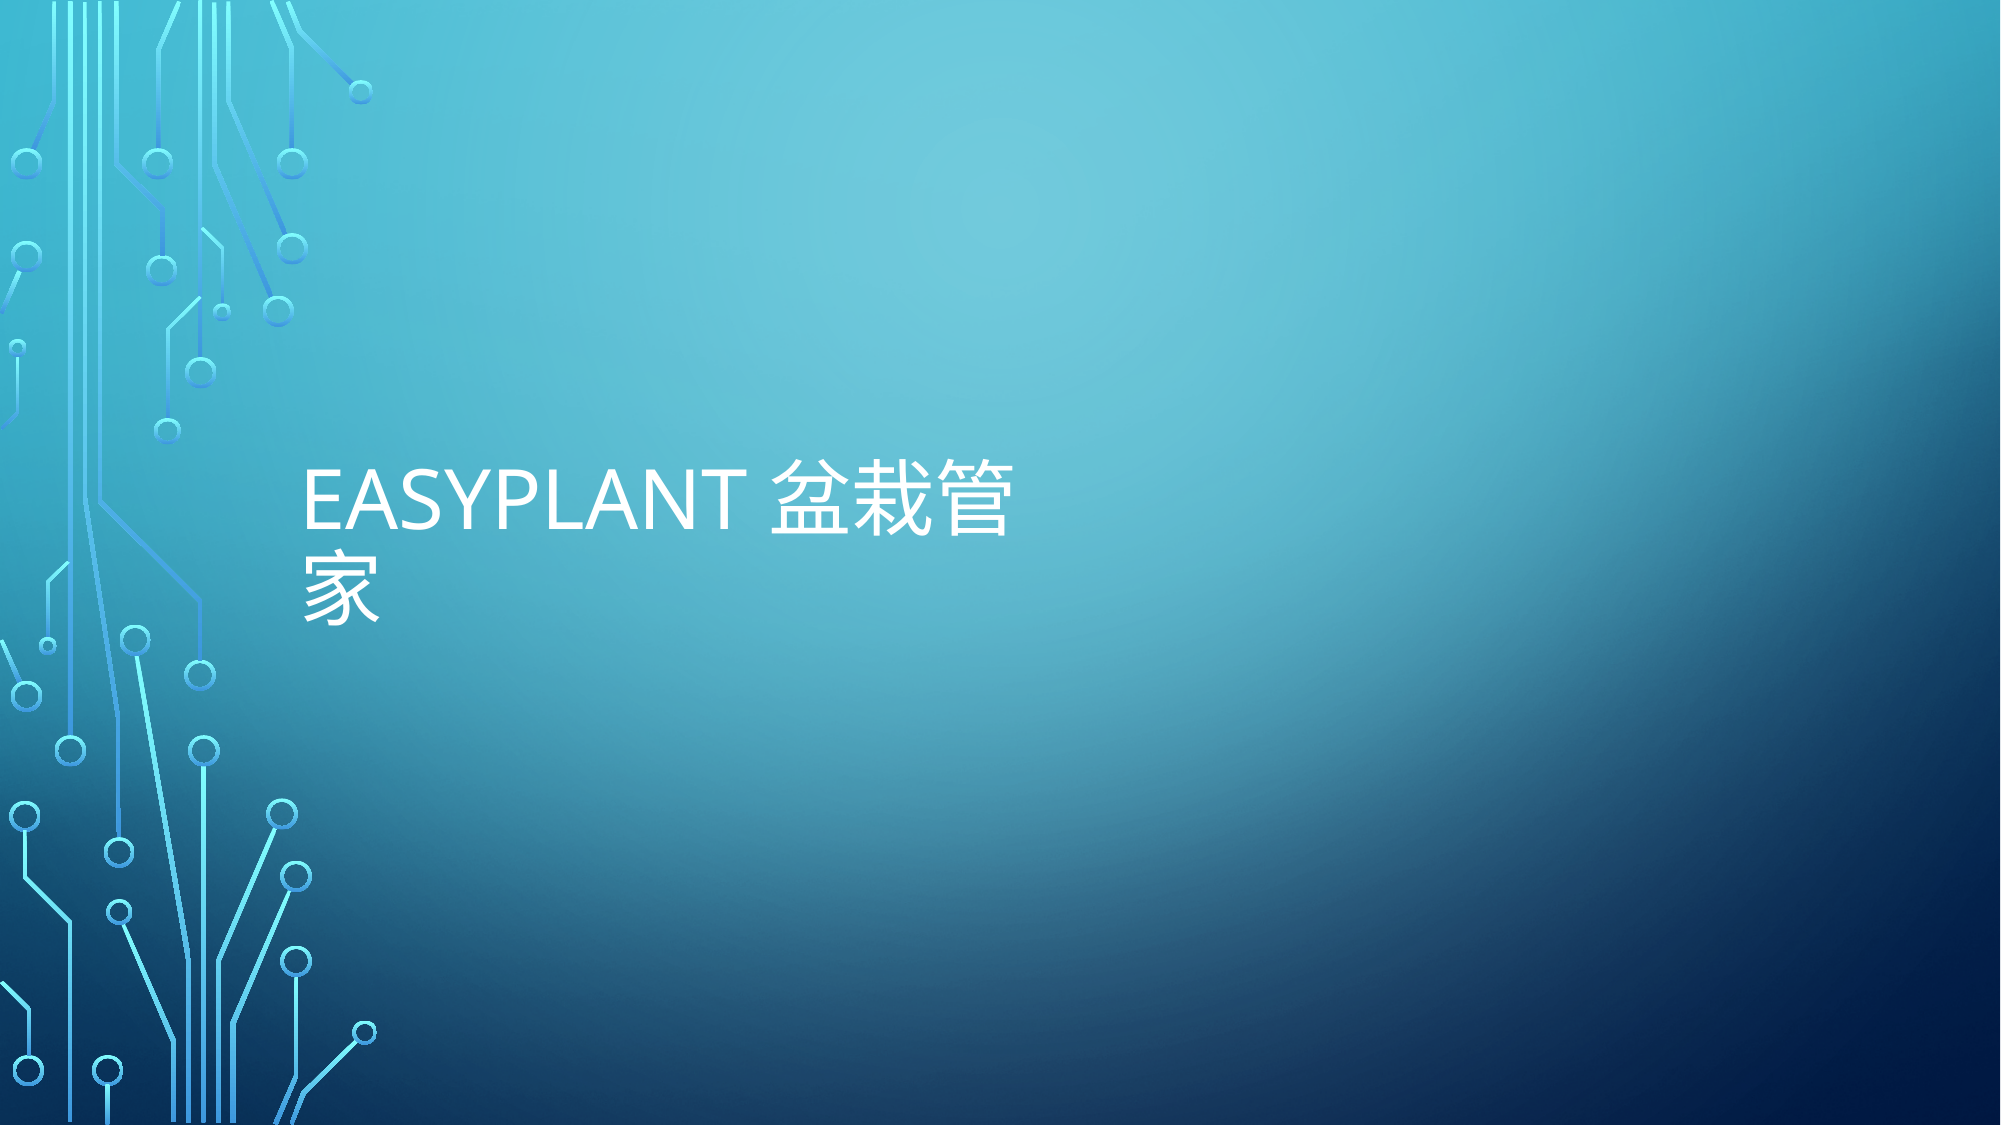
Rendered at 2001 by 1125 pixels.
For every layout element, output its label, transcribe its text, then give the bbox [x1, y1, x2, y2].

title EasyPlant盆栽管家 [284, 301, 1078, 646]
